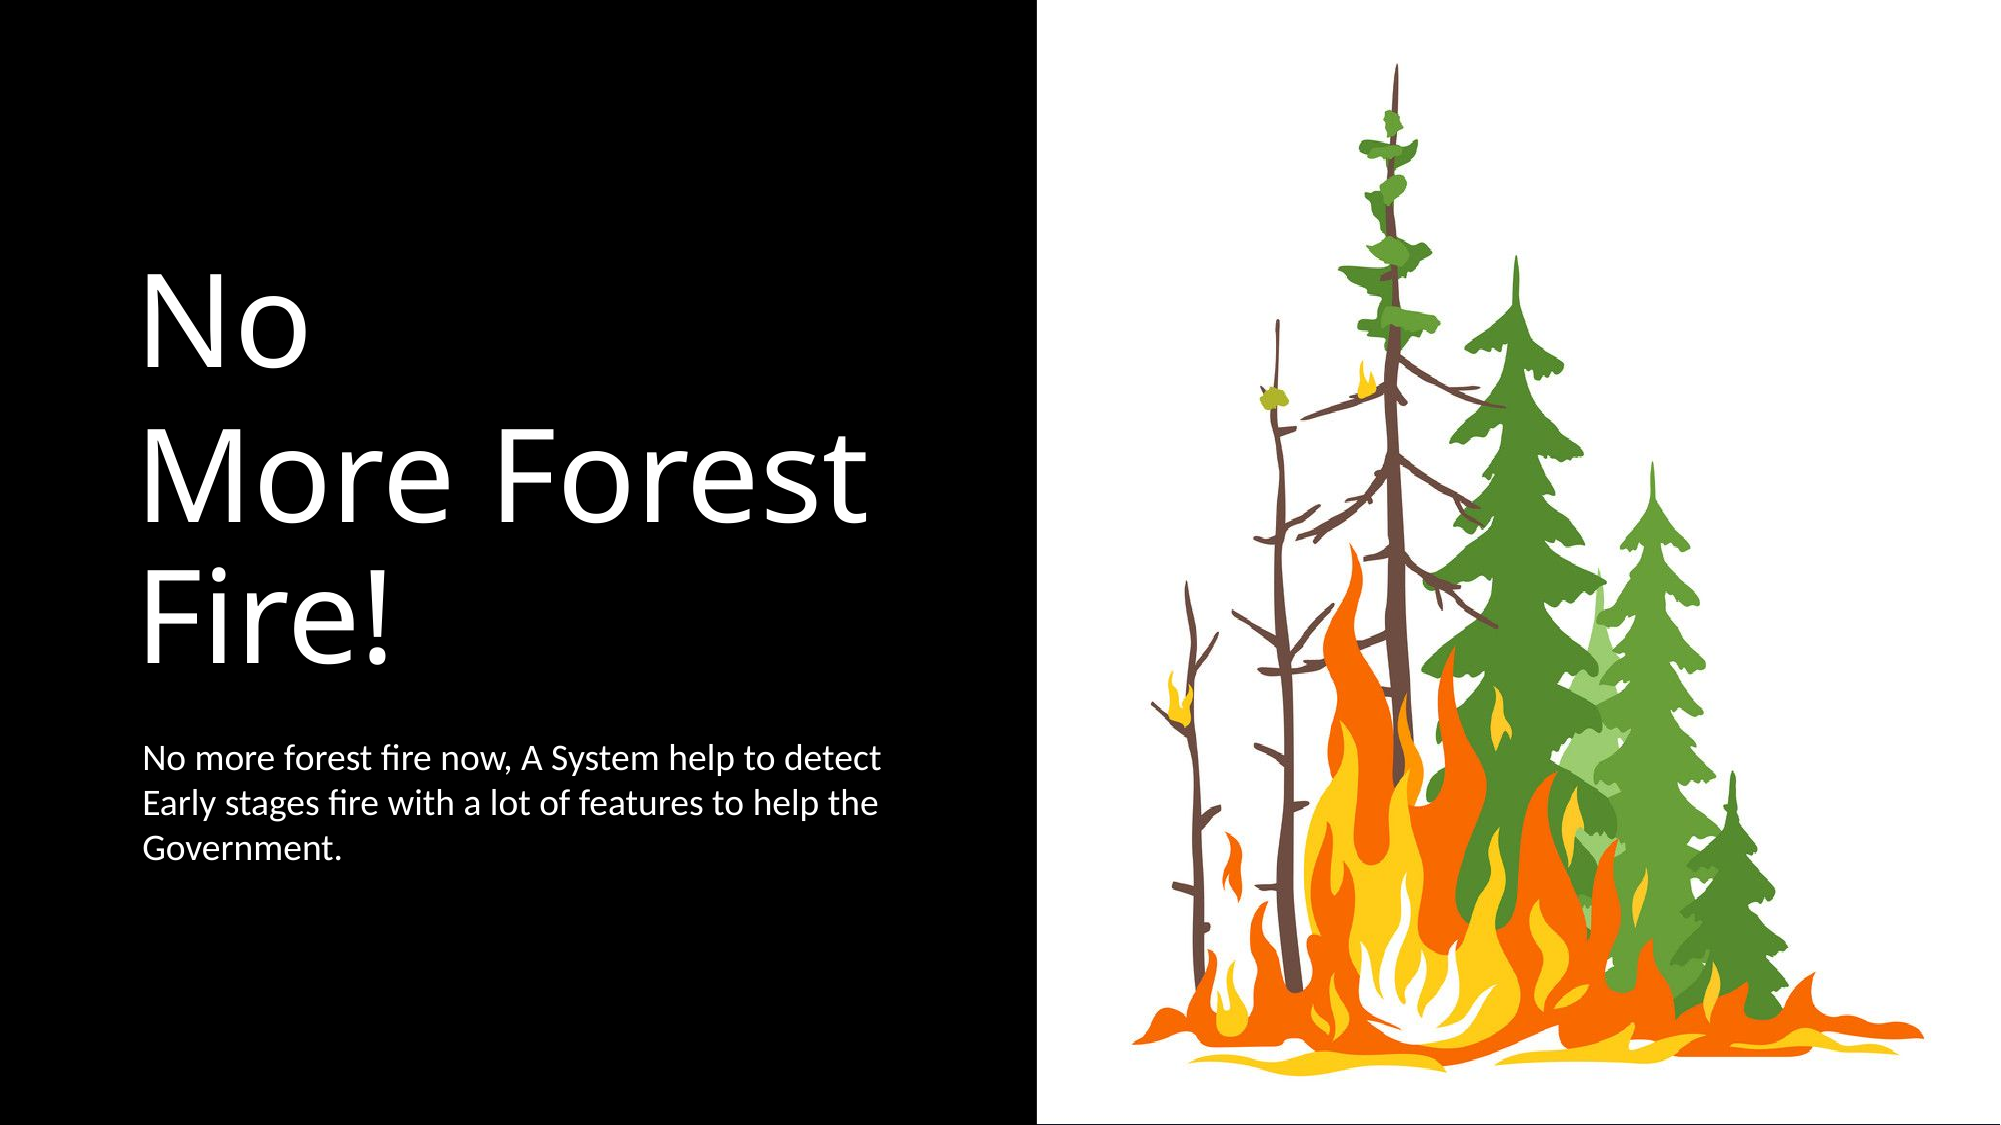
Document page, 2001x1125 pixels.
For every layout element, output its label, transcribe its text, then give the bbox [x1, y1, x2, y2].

list No More Forest Fire! [120, 247, 908, 701]
picture [1036, 0, 2000, 1125]
text_box No more forest fire now, A System help to detect Early stages fire with a lot of features to help the Government. [127, 725, 904, 876]
